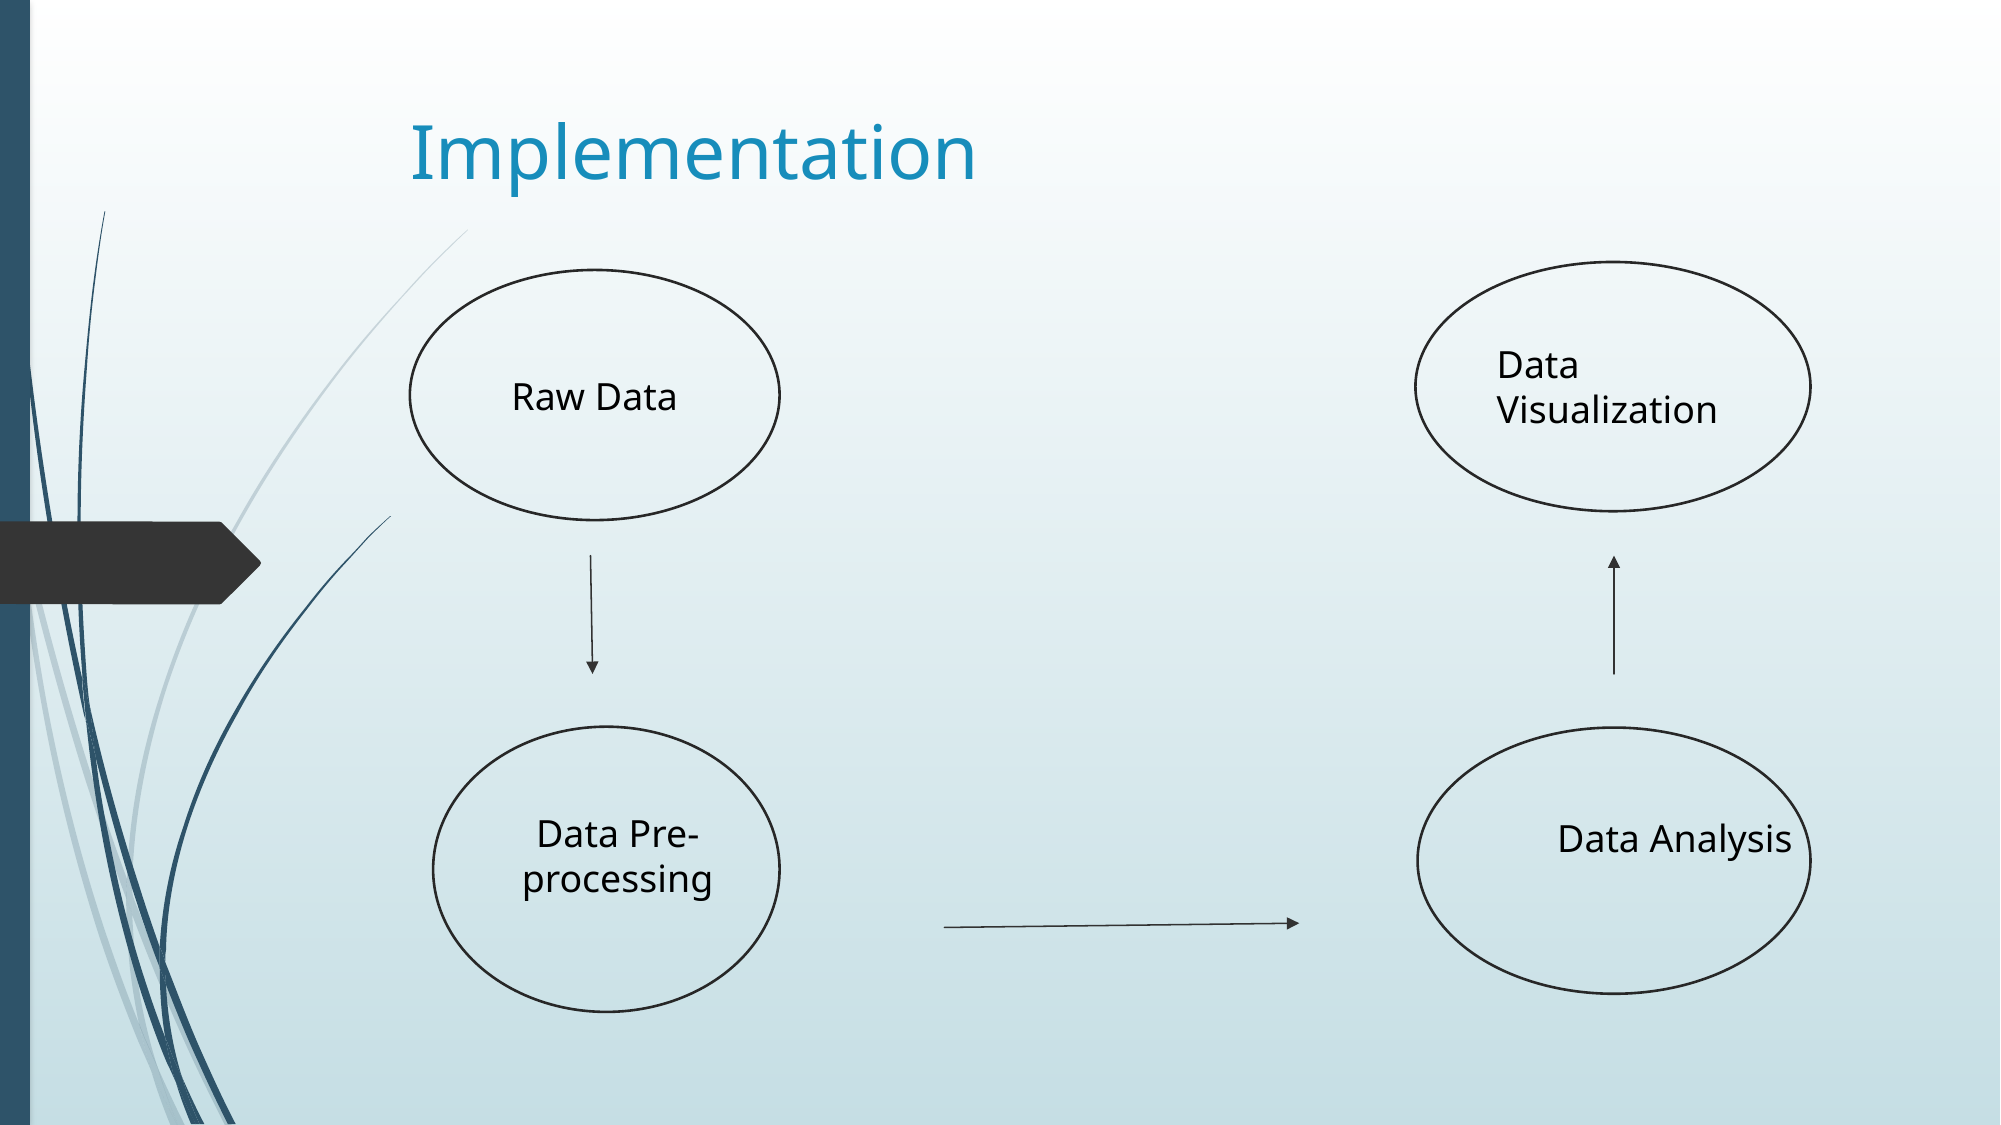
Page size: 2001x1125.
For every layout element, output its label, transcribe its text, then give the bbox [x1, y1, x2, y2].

text_box Data Pre-processing [464, 802, 771, 908]
text_box Data Analysis [1542, 807, 1811, 868]
text_box [1416, 726, 1812, 996]
text_box Raw Data [408, 268, 781, 522]
title Implementation [395, 70, 1858, 229]
text_box [1414, 260, 1812, 513]
text_box Data Visualization [1481, 333, 1747, 439]
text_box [944, 922, 1300, 928]
text_box [431, 725, 781, 1014]
